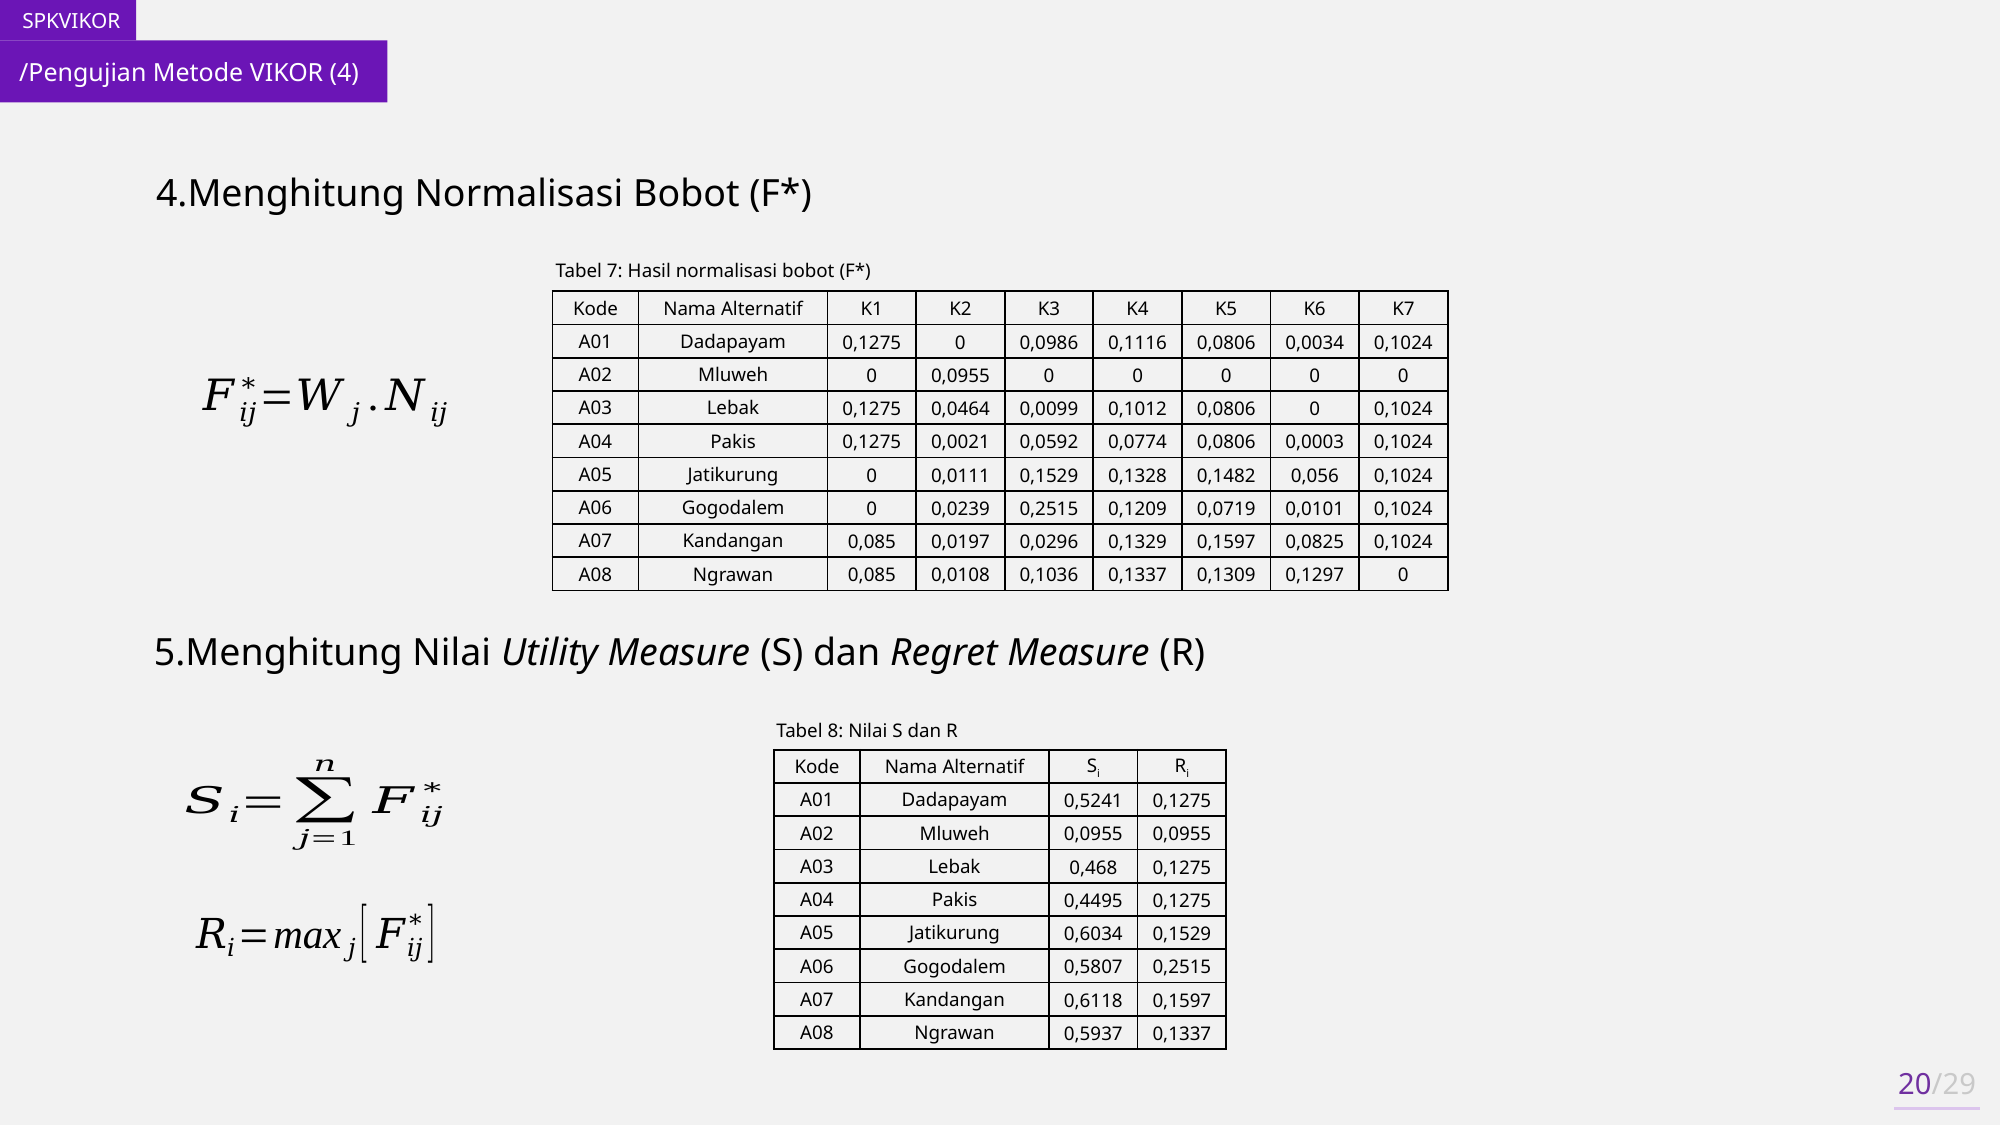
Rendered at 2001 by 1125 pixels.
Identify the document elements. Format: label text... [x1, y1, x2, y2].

table_cell 0,1036 [1006, 558, 1092, 590]
table_cell A02 [775, 817, 859, 849]
table_cell 0,0021 [917, 425, 1004, 457]
table_header K6 [1271, 292, 1358, 324]
table_cell Dadapayam [861, 784, 1048, 815]
table_cell 0,1275 [1138, 850, 1225, 882]
table_cell 0,1329 [1094, 525, 1181, 556]
table_cell Pakis [861, 884, 1048, 915]
table_cell 0,1116 [1094, 325, 1181, 357]
table_cell 0,0197 [917, 525, 1004, 556]
table_cell A08 [775, 1017, 859, 1048]
table_cell A05 [775, 917, 859, 948]
table_header Si [1050, 751, 1137, 782]
table_cell 0,1328 [1094, 458, 1181, 490]
table_cell 0,0101 [1271, 492, 1358, 523]
table_cell 0,1529 [1138, 917, 1225, 948]
table_cell Jatikurung [861, 917, 1048, 948]
table_cell 0,0955 [1138, 817, 1225, 849]
table_cell 0 [1271, 359, 1358, 390]
table_cell 0,0111 [917, 458, 1004, 490]
table_cell 0,1529 [1006, 458, 1092, 490]
table_cell 0,1275 [1138, 884, 1225, 915]
table_cell 0,1309 [1183, 558, 1270, 590]
table_cell 0 [1271, 392, 1358, 423]
table_cell Mluweh [861, 817, 1048, 849]
table_cell 0,0825 [1271, 525, 1358, 556]
table_cell 0,0239 [917, 492, 1004, 523]
table_cell A04 [553, 425, 638, 457]
table_cell A06 [775, 950, 859, 982]
table_cell 0 [828, 359, 915, 390]
table_cell 0,5937 [1050, 1017, 1137, 1048]
table_cell 0,0806 [1183, 425, 1270, 457]
table_cell 0 [917, 325, 1004, 357]
text_box Tabel 8: Nilai S dan R [761, 711, 1036, 750]
table_cell 0,2515 [1138, 950, 1225, 982]
table_cell 0 [1006, 359, 1092, 390]
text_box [0, 40, 429, 103]
table_header K2 [917, 292, 1004, 324]
table_cell A07 [775, 983, 859, 1015]
table_cell 0,0806 [1183, 325, 1270, 357]
table_cell Dadapayam [639, 325, 827, 357]
text_box Menghitung Nilai Utility Measure (S) dan Regret Measure (R) [139, 620, 1693, 681]
table_cell 0,1024 [1360, 325, 1447, 357]
table_cell 0,0003 [1271, 425, 1358, 457]
table_cell 0,1024 [1360, 525, 1447, 556]
table_cell 0,1482 [1183, 458, 1270, 490]
table_cell Gogodalem [639, 492, 827, 523]
table_cell 0,1275 [828, 425, 915, 457]
table_cell 0,1012 [1094, 392, 1181, 423]
table_cell 0,085 [828, 525, 915, 556]
table_cell 0,5807 [1050, 950, 1137, 982]
table_cell 0,0806 [1183, 392, 1270, 423]
table_cell 0,0108 [917, 558, 1004, 590]
table_cell Ngrawan [639, 558, 827, 590]
table_cell 0,1209 [1094, 492, 1181, 523]
text_box Tabel 7: Hasil normalisasi bobot (F*) [540, 251, 913, 289]
table_cell A07 [553, 525, 638, 556]
table_cell 0,056 [1271, 458, 1358, 490]
table_cell A08 [553, 558, 638, 590]
table_cell 0,0464 [917, 392, 1004, 423]
table_header K5 [1183, 292, 1270, 324]
table_cell 0,1024 [1360, 458, 1447, 490]
table_cell A03 [775, 850, 859, 882]
text_box Menghitung Normalisasi Bobot (F*) [141, 161, 1695, 222]
table_cell 0,0296 [1006, 525, 1092, 556]
table_cell 0,0099 [1006, 392, 1092, 423]
table_cell A06 [553, 492, 638, 523]
table_cell 0,1597 [1138, 983, 1225, 1015]
table_cell 0,4495 [1050, 884, 1137, 915]
table_cell 0,1337 [1138, 1017, 1225, 1048]
table_cell 0,1297 [1271, 558, 1358, 590]
table_cell 0,1275 [828, 325, 915, 357]
table_cell Lebak [639, 392, 827, 423]
table_cell 0,2515 [1006, 492, 1092, 523]
table_cell 0 [1183, 359, 1270, 390]
table_cell Lebak [861, 850, 1048, 882]
table_cell 0 [1360, 359, 1447, 390]
table_cell Kandangan [861, 983, 1048, 1015]
table_header K7 [1360, 292, 1447, 324]
table_cell A05 [553, 458, 638, 490]
table_header Nama Alternatif [639, 292, 827, 324]
table_header Ri [1138, 751, 1225, 782]
table_cell A04 [775, 884, 859, 915]
table_header Kode [775, 751, 859, 782]
table_cell Mluweh [639, 359, 827, 390]
table_cell 0,085 [828, 558, 915, 590]
table_cell A01 [775, 784, 859, 815]
table_cell 0,0955 [1050, 817, 1137, 849]
table_cell 0 [828, 492, 915, 523]
table_cell 0,0592 [1006, 425, 1092, 457]
table_cell A01 [553, 325, 638, 357]
table_cell 0 [1360, 558, 1447, 590]
table_cell Jatikurung [639, 458, 827, 490]
table_header K1 [828, 292, 915, 324]
table_cell 0,1024 [1360, 425, 1447, 457]
slide_number 20/29 [1849, 1055, 1992, 1116]
table_cell 0,0719 [1183, 492, 1270, 523]
table_cell Gogodalem [861, 950, 1048, 982]
table_cell 0,1024 [1360, 492, 1447, 523]
table_header Kode [553, 292, 638, 324]
table_cell A02 [553, 359, 638, 390]
table_header K4 [1094, 292, 1181, 324]
table_header K3 [1006, 292, 1092, 324]
table_cell 0,6118 [1050, 983, 1137, 1015]
table_cell 0,0986 [1006, 325, 1092, 357]
table_cell 0,0955 [917, 359, 1004, 390]
table_cell Kandangan [639, 525, 827, 556]
table_cell 0,1597 [1183, 525, 1270, 556]
table_cell Ngrawan [861, 1017, 1048, 1048]
table_header Nama Alternatif [861, 751, 1048, 782]
table_cell 0,6034 [1050, 917, 1137, 948]
table_cell 0,1024 [1360, 392, 1447, 423]
table_cell 0,0034 [1271, 325, 1358, 357]
table_cell 0,0774 [1094, 425, 1181, 457]
table_cell 0,5241 [1050, 784, 1137, 815]
table_cell 0,1337 [1094, 558, 1181, 590]
table_cell 0,1275 [1138, 784, 1225, 815]
table_cell 0,1275 [828, 392, 915, 423]
table_cell A03 [553, 392, 638, 423]
table_cell 0,468 [1050, 850, 1137, 882]
table_cell Pakis [639, 425, 827, 457]
table_cell 0 [1094, 359, 1181, 390]
table_cell 0 [828, 458, 915, 490]
